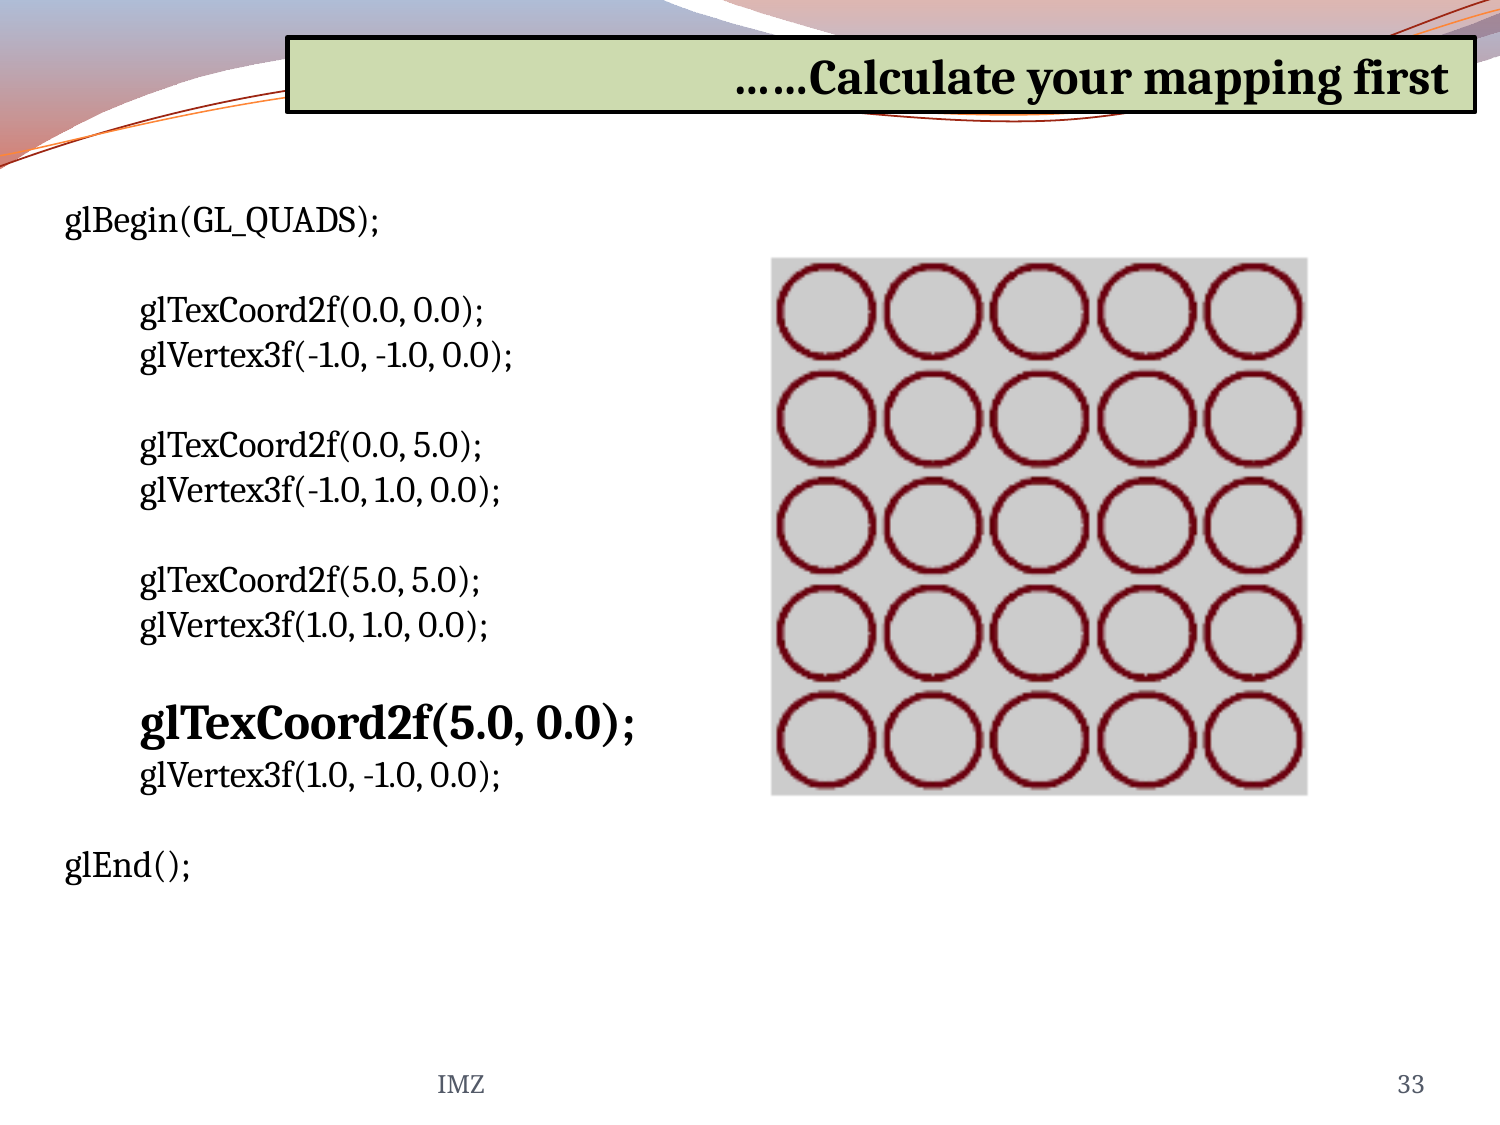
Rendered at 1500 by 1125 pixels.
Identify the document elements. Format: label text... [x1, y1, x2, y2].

footer IMZ [437, 1042, 988, 1103]
slide_number 33 [1299, 1042, 1425, 1103]
picture [749, 242, 1326, 813]
text_box glBegin(GL_QUADS); glTexCoord2f(0.0, 0.0); glVertex3f(-1.0, -1.0, 0.0); glTexCoord2f(0.0, 5.0); glVertex3f(-1.0, 1.0, 0.0); glTexCoord2f(5.0, 5.0); glVertex3f(1.0, 1.0, 0.0); glTexCoord2f(5.0, 0.0); glVertex3f(1.0, -1.0, 0.0); glEnd(); [50, 187, 700, 938]
text_box ……Calculate your mapping first [287, 37, 1475, 113]
